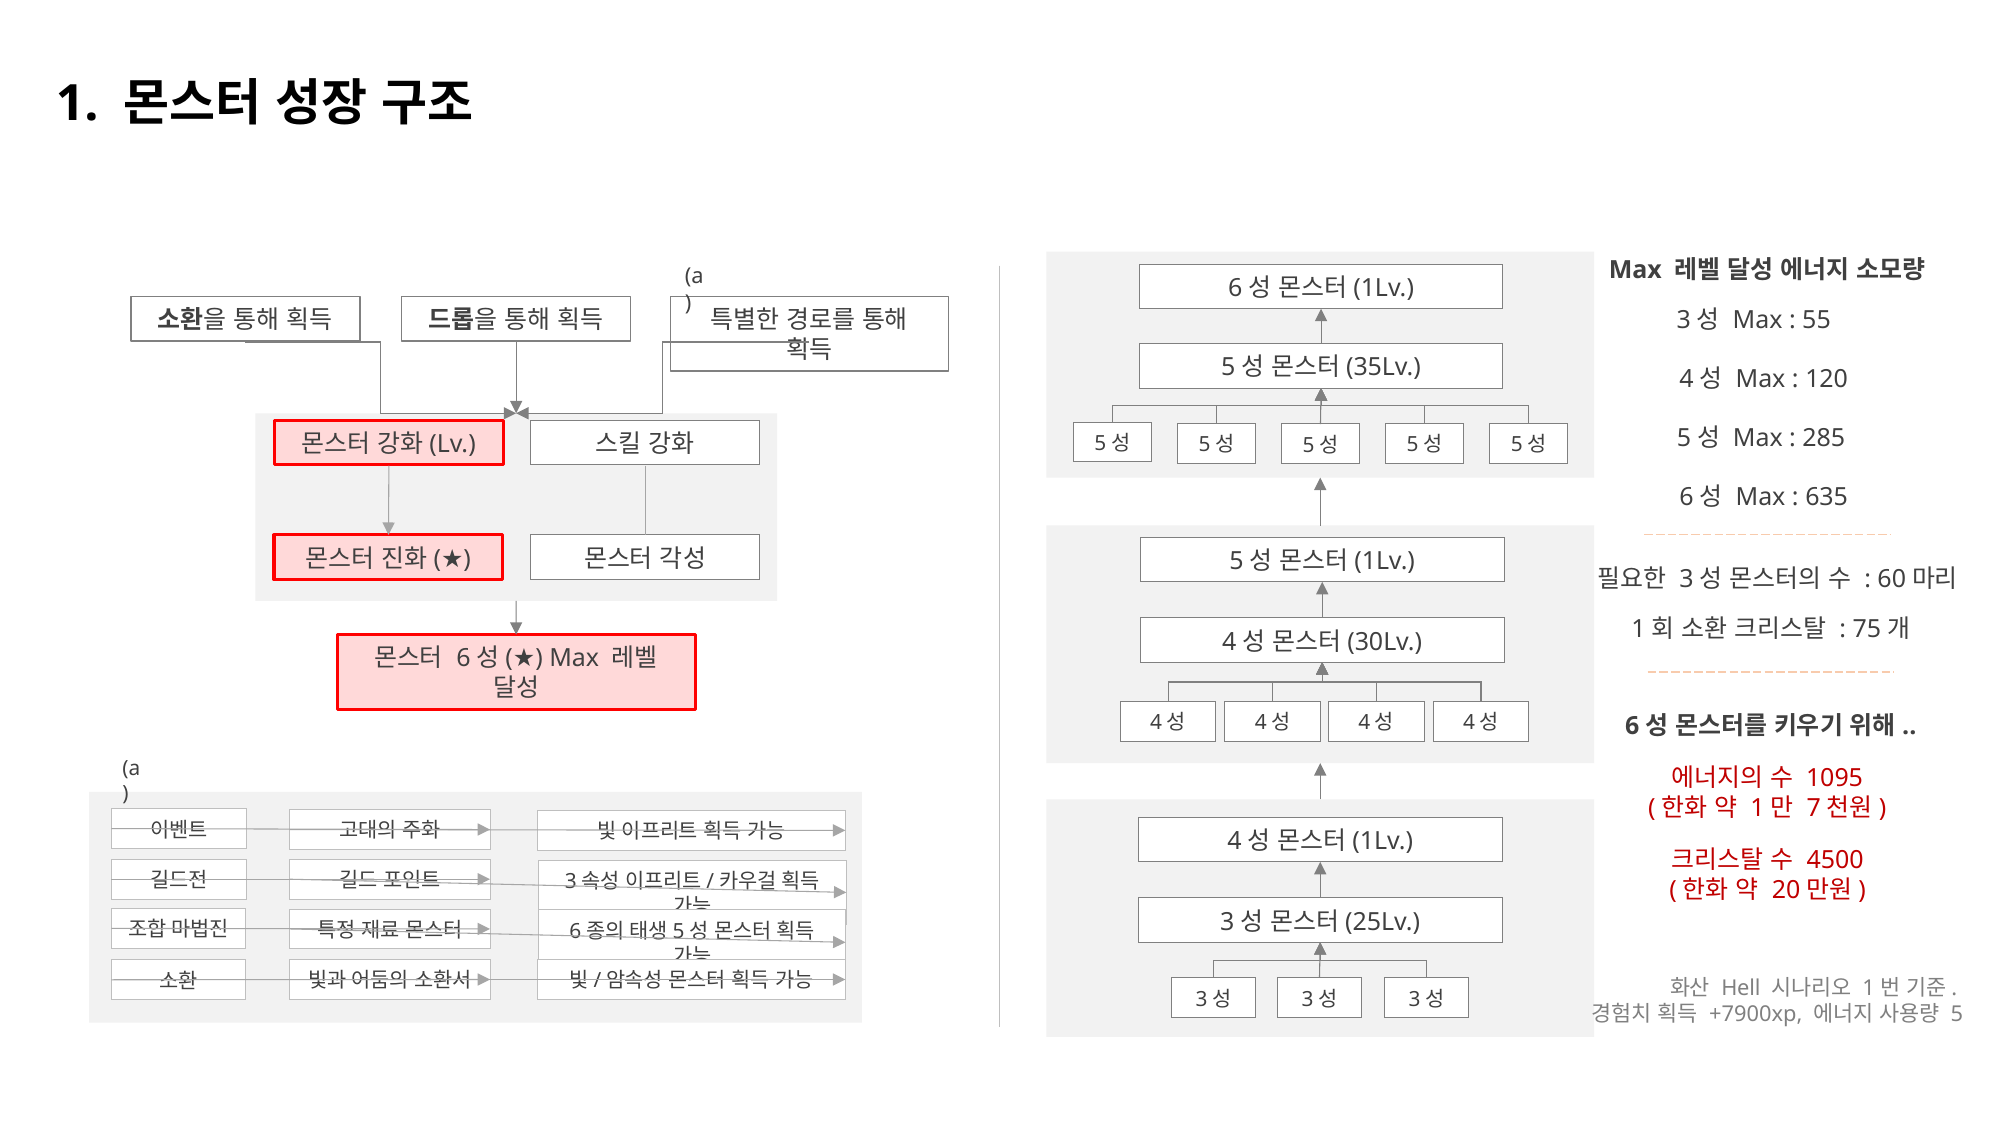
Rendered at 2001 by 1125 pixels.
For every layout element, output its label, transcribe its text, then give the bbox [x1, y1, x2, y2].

text_box 화산 Hell 시나리오 1번 기준. 경험치 획득 +7900xp, 에너지 사용량 5 [1595, 966, 1978, 1034]
text_box Max 레벨 달성 에너지 소모량 [1594, 246, 1941, 291]
text_box 크리스탈 수 4500 (한화 약 20만원) [1654, 836, 1881, 911]
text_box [89, 747, 862, 1023]
text_box 4성 Max : 120 [1664, 355, 1863, 400]
text_box 3성 Max : 55 [1661, 295, 1846, 341]
text_box 에너지의 수 1095 (한화 약 1만 7천원) [1633, 754, 1901, 829]
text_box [1046, 525, 1595, 764]
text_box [1046, 799, 1595, 1037]
text_box 1회 소환 크리스탈 : 75개 [1616, 605, 1925, 651]
text_box 6성 Max : 635 [1664, 473, 1863, 518]
text_box 필요한 3성 몬스터의 수 : 60마리 [1595, 555, 1980, 601]
text_box 1. 몬스터 성장 구조 [41, 62, 634, 138]
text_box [130, 254, 949, 681]
text_box 5성 Max : 285 [1662, 413, 1861, 459]
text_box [1046, 251, 1595, 478]
text_box 6성 몬스터를 키우기 위해.. [1610, 702, 1932, 747]
